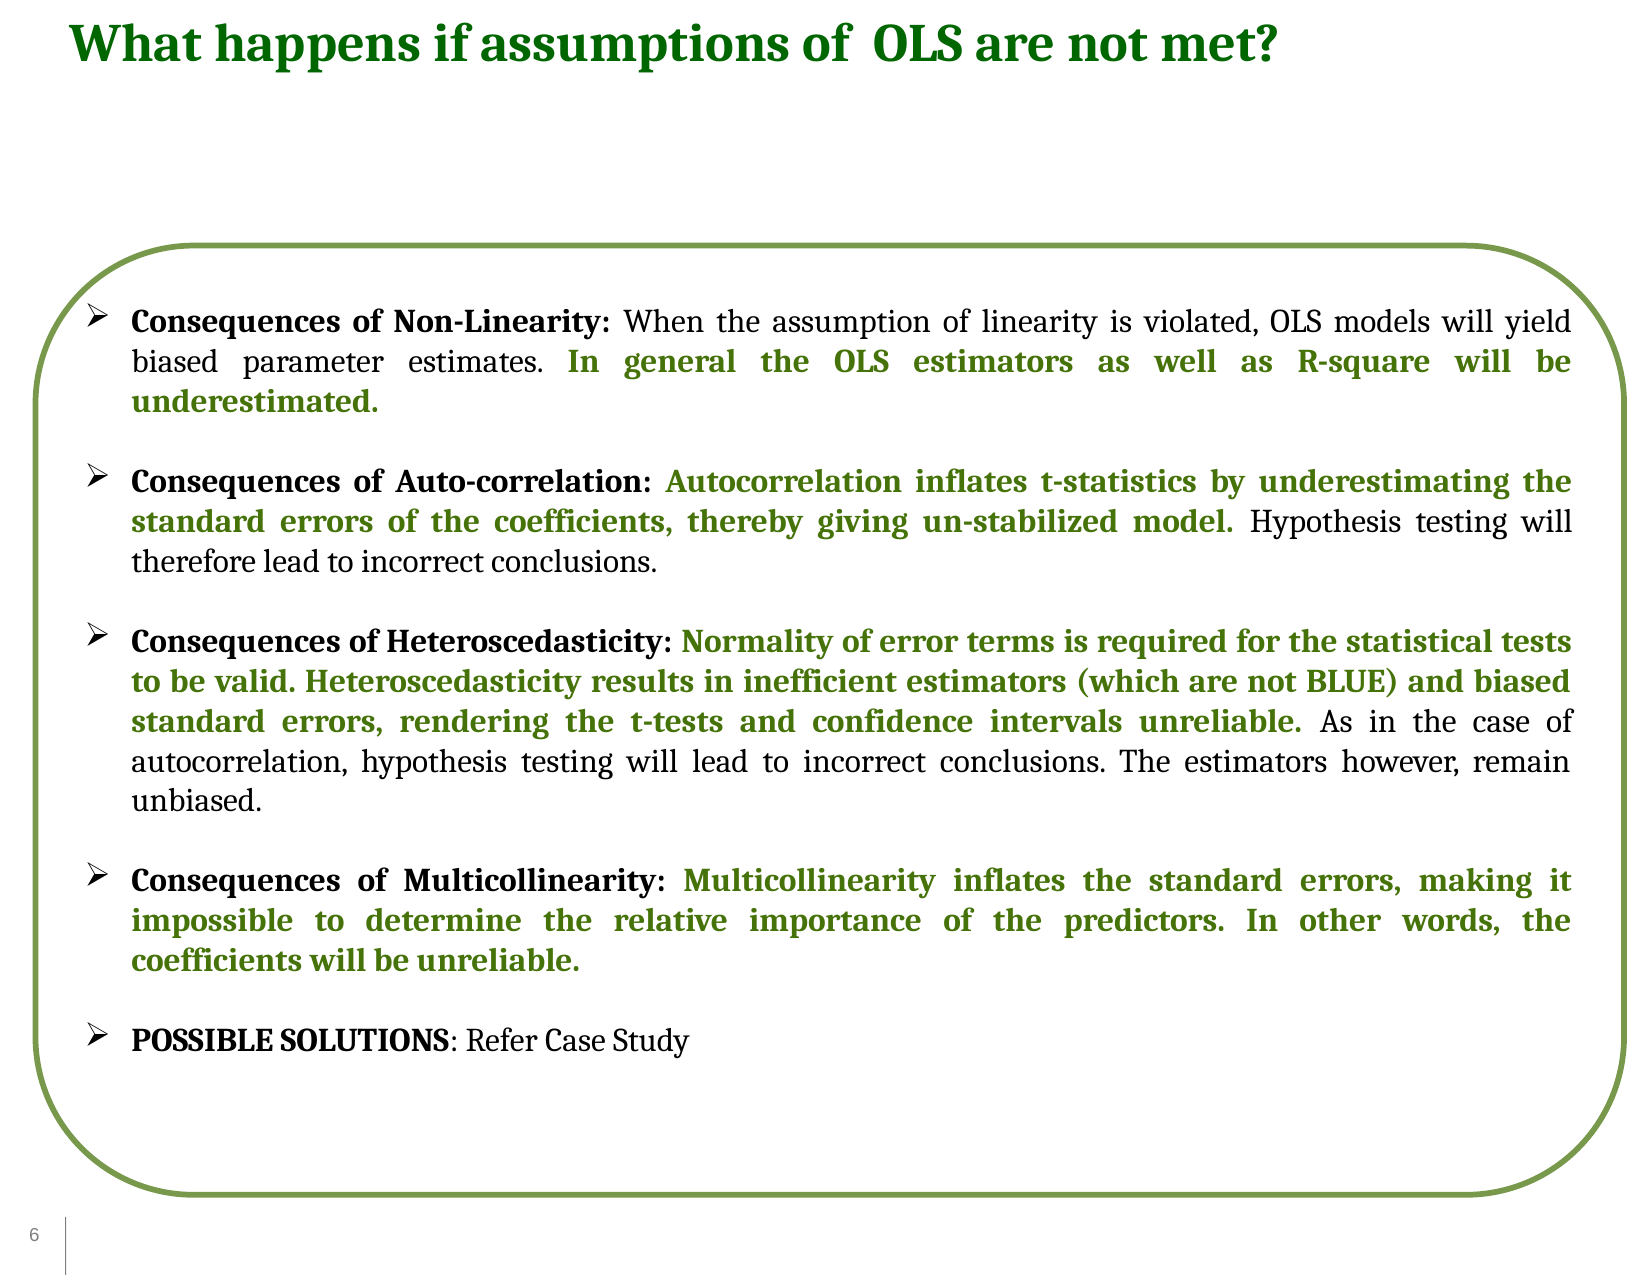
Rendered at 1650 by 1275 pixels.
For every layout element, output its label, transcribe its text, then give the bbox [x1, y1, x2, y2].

text_box [35, 245, 1625, 1195]
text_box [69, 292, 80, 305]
title What happens if assumptions of OLS are not met? [54, 0, 1595, 185]
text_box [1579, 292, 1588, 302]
